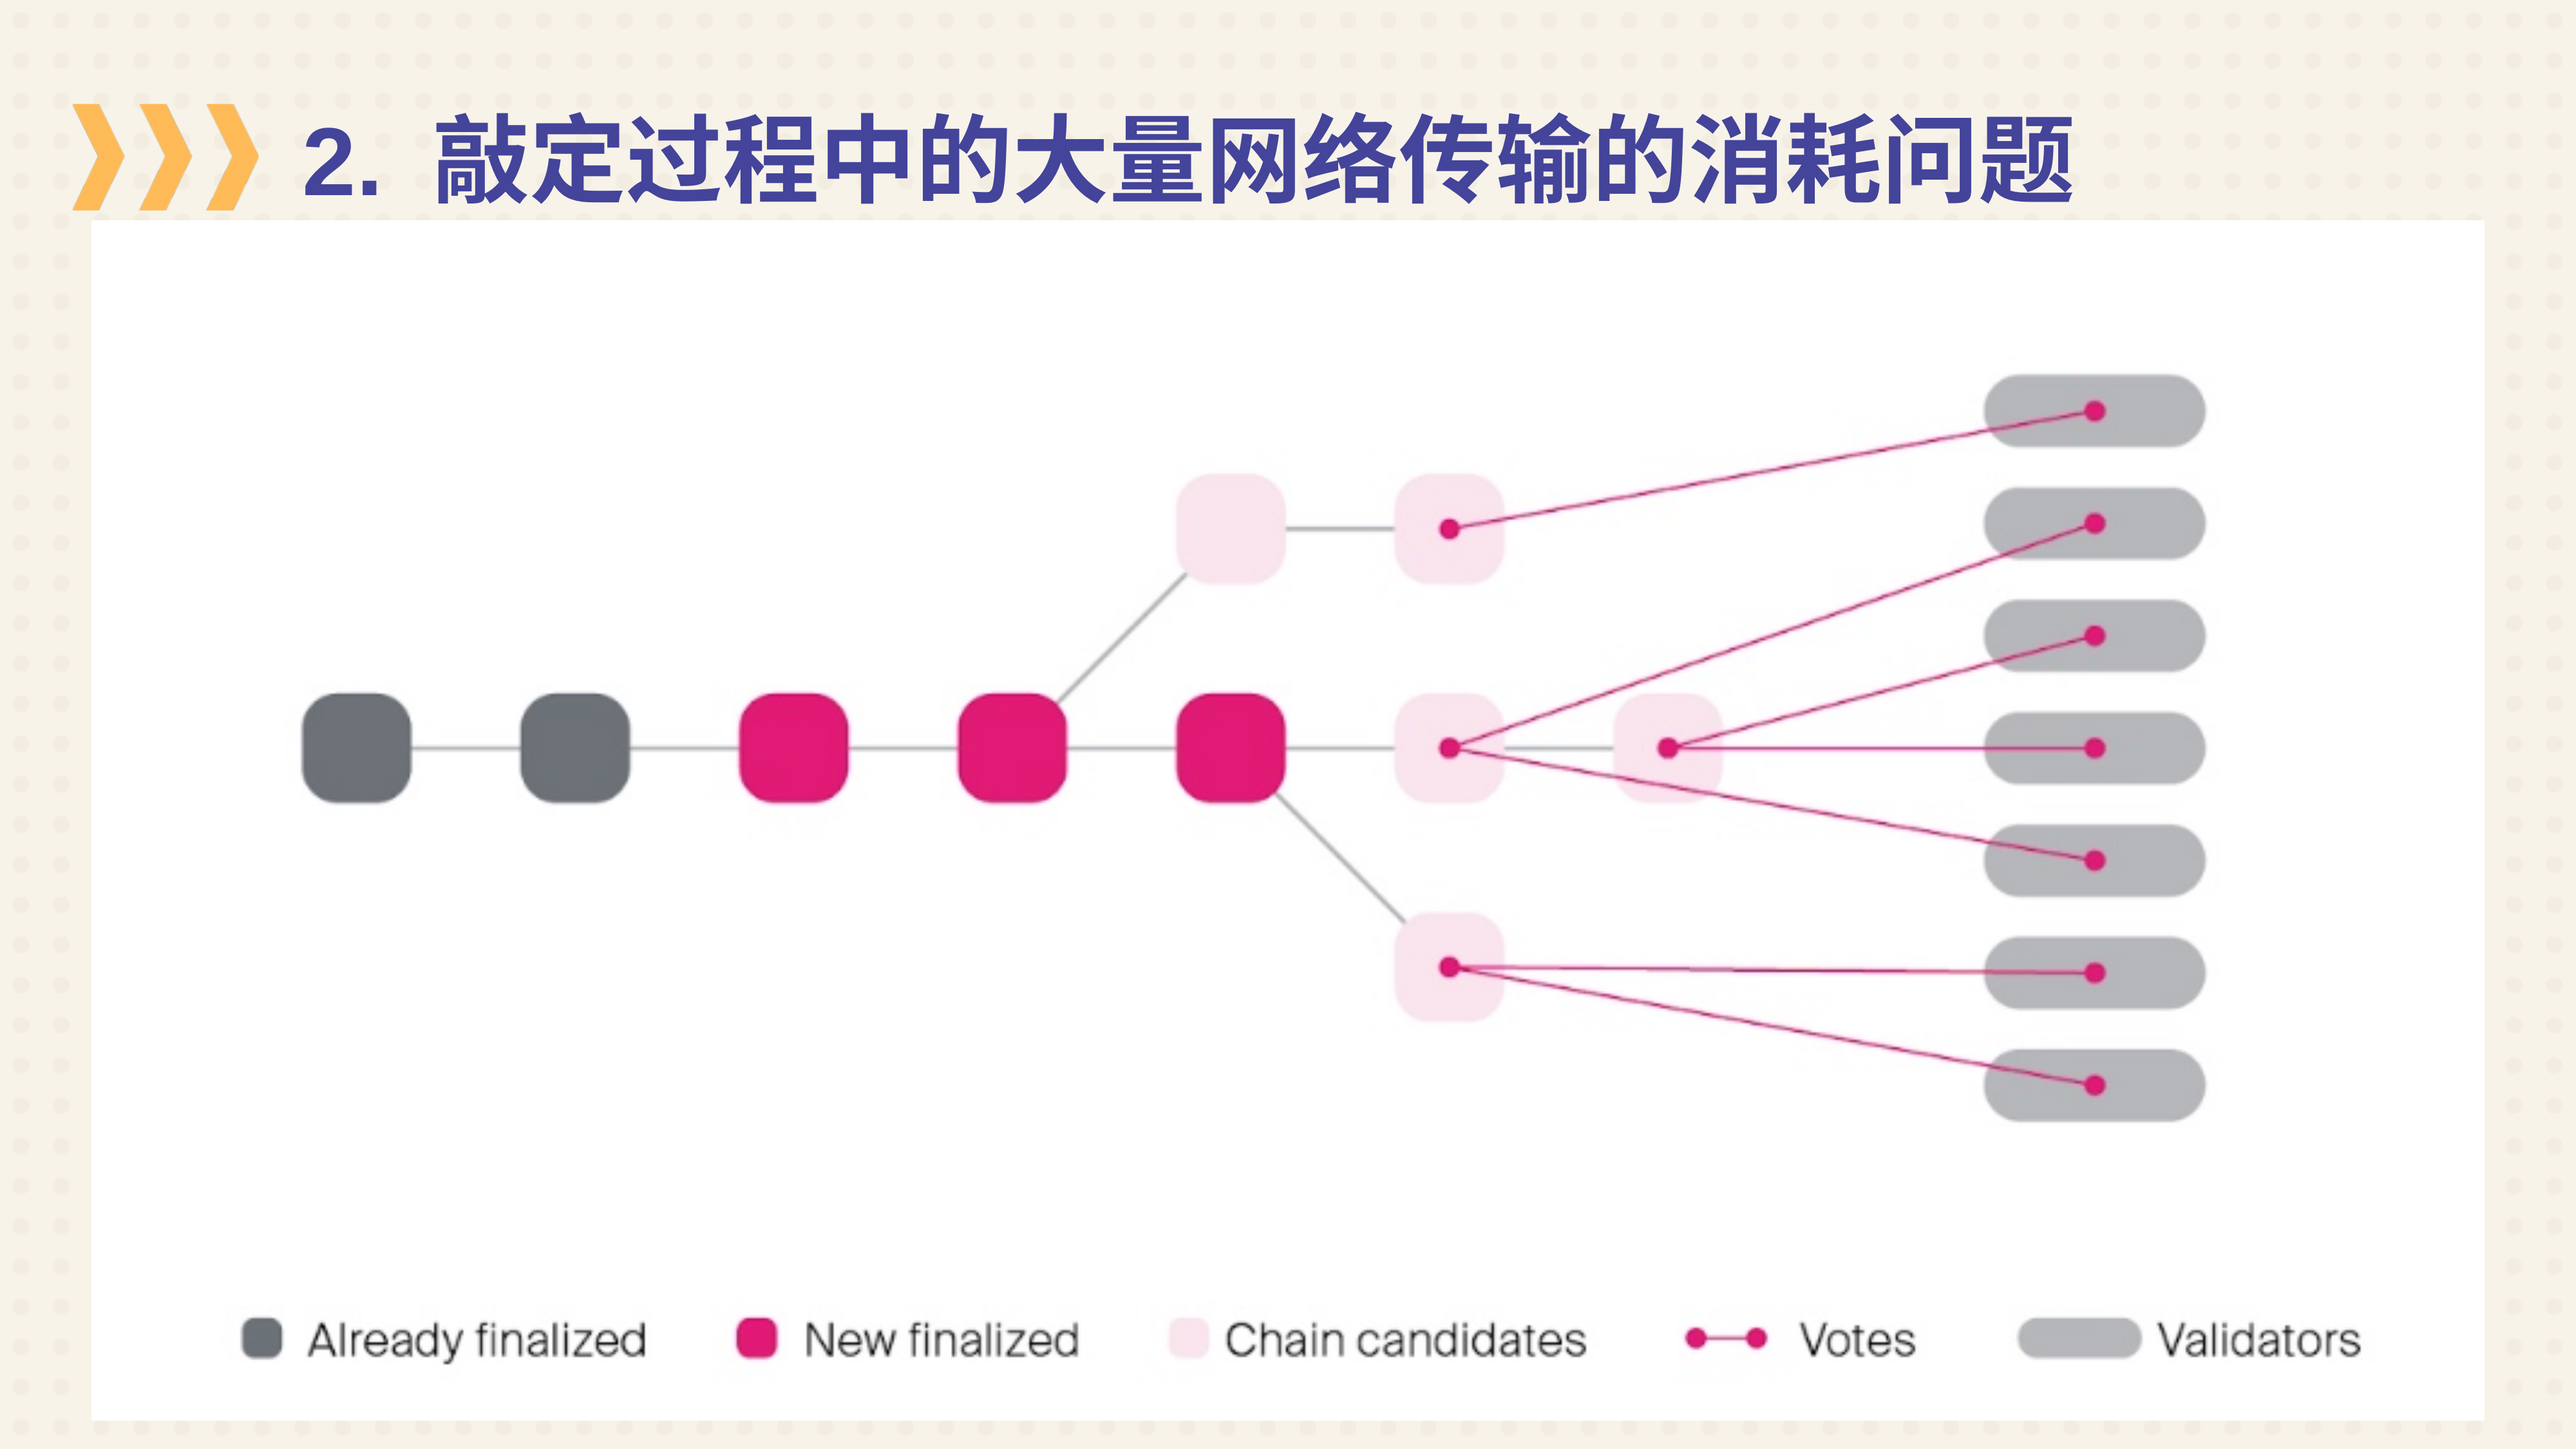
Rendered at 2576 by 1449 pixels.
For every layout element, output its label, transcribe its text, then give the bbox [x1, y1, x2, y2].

list 2. 敲定过程中的大量网络传输的消耗问题 [292, 93, 2434, 218]
picture [0, 0, 2576, 1449]
